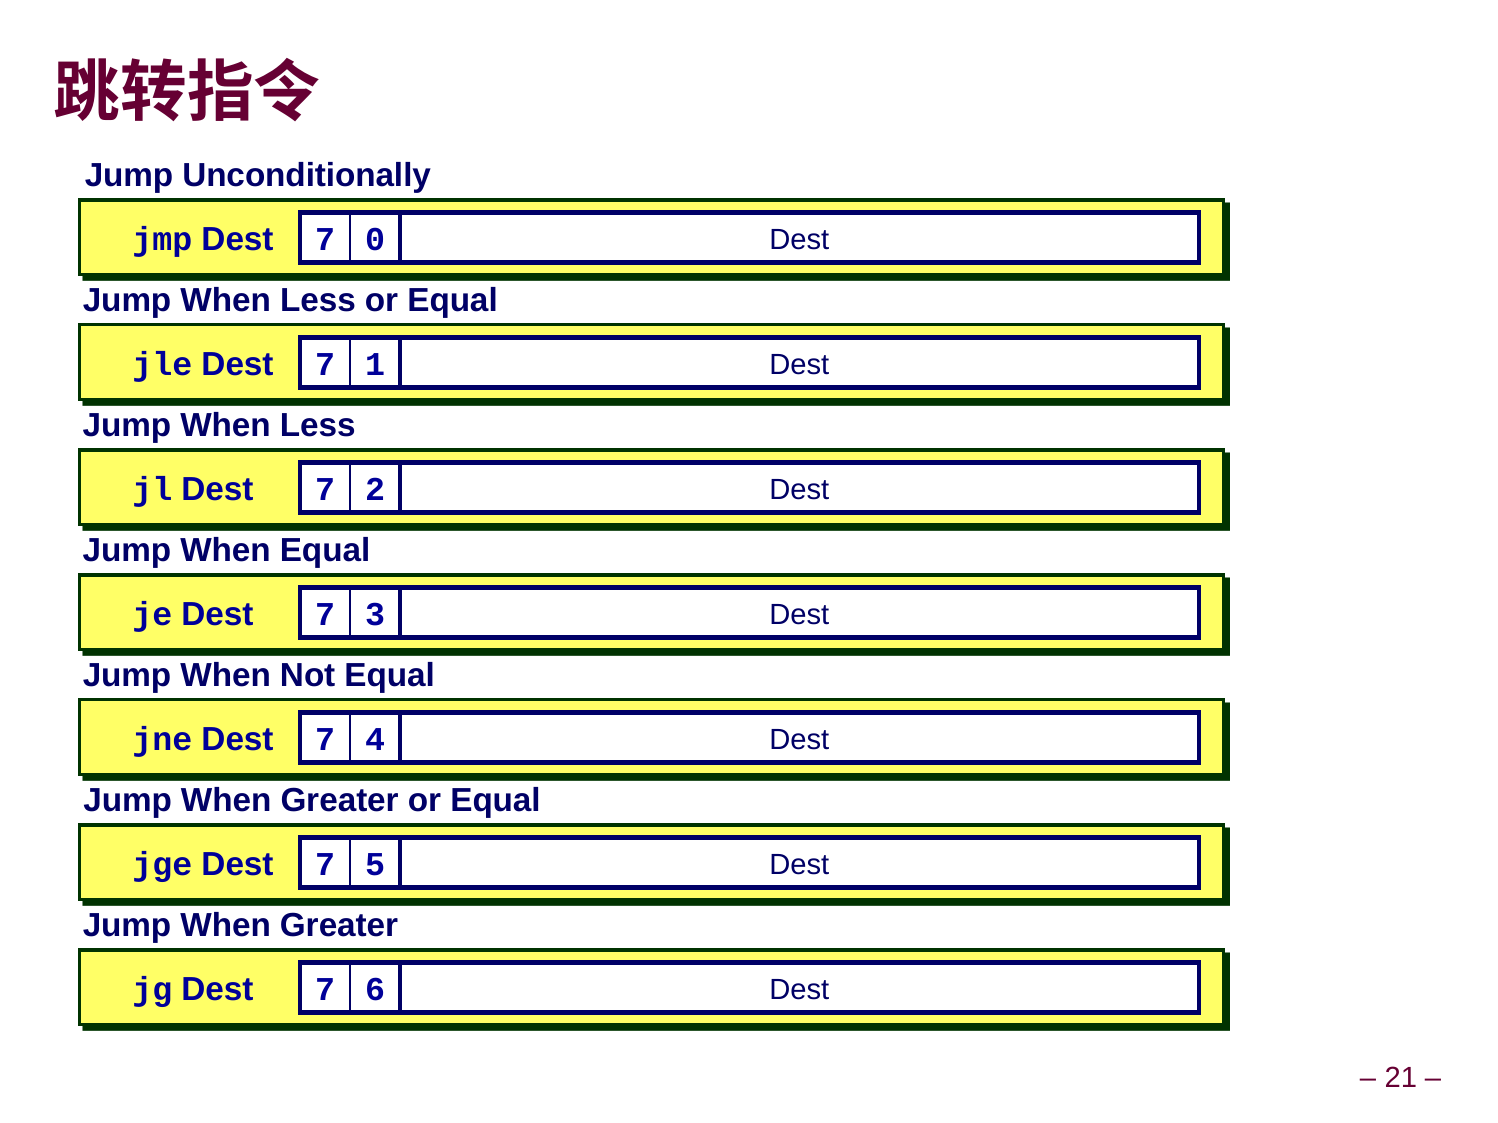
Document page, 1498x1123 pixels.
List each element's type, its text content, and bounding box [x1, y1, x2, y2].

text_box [299, 462, 401, 513]
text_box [299, 212, 401, 263]
text_box Jump When Less or Equal [75, 274, 507, 326]
text_box Dest [401, 212, 1199, 263]
text_box jmp Dest [117, 212, 297, 263]
text_box Dest [401, 837, 1199, 888]
text_box jne Dest [117, 712, 297, 763]
text_box Dest [401, 462, 1199, 513]
text_box Jump When Equal [75, 524, 379, 576]
text_box Dest [401, 337, 1199, 388]
text_box jg Dest [117, 962, 297, 1013]
title 跳转指令 [53, 30, 1450, 159]
text_box jl Dest [117, 462, 297, 513]
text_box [299, 837, 401, 888]
text_box Dest [401, 962, 1199, 1013]
text_box Jump When Greater [75, 899, 407, 951]
text_box Jump When Less [75, 399, 364, 451]
text_box Dest [401, 712, 1199, 763]
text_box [299, 712, 401, 763]
text_box jge Dest [117, 837, 297, 888]
text_box Jump Unconditionally [77, 149, 440, 201]
text_box [79, 199, 1224, 275]
text_box [79, 449, 1224, 525]
text_box [79, 699, 1224, 775]
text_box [299, 337, 401, 388]
text_box [79, 824, 1224, 900]
text_box [79, 324, 1224, 400]
text_box Jump When Greater or Equal [75, 774, 549, 826]
text_box je Dest [117, 587, 297, 638]
text_box jle Dest [117, 337, 297, 388]
text_box Jump When Not Equal [75, 649, 444, 701]
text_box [299, 587, 401, 638]
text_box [299, 962, 401, 1013]
text_box [79, 949, 1224, 1025]
text_box [79, 574, 1224, 650]
text_box Dest [401, 587, 1199, 638]
